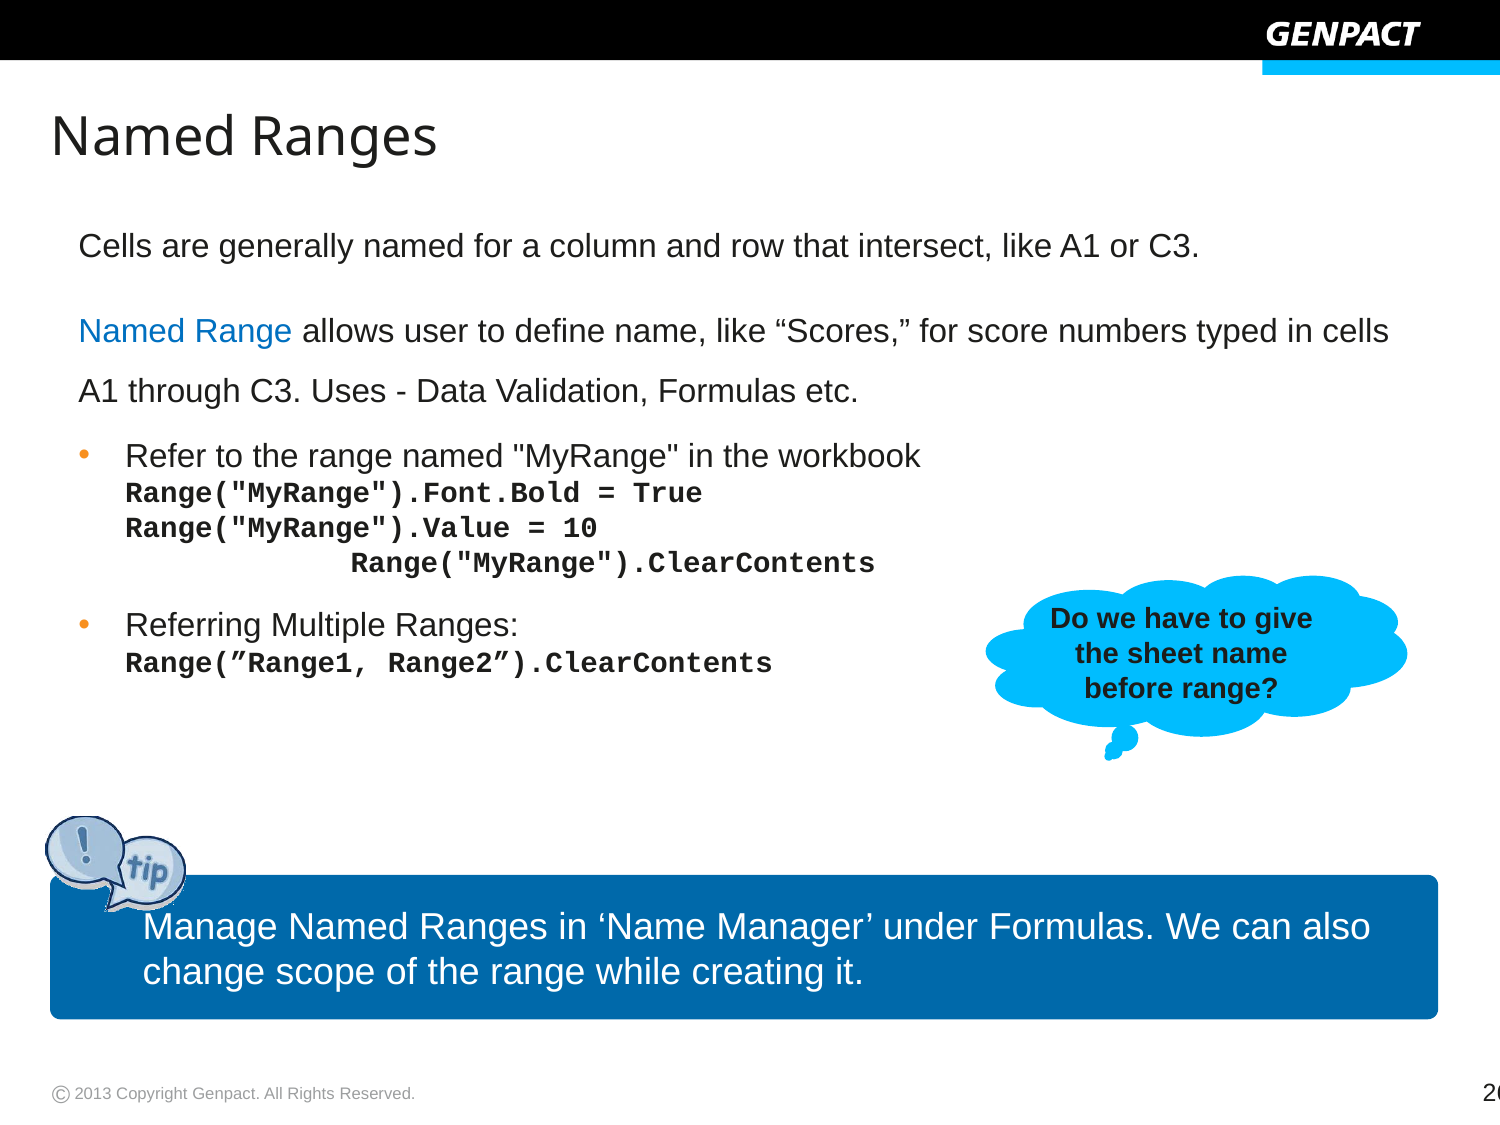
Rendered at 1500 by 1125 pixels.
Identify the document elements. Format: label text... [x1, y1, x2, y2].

picture [1262, 15, 1425, 50]
picture [45, 816, 186, 912]
text_box Cells are generally named for a column and row that intersect, like A1 or C3. Named Range allows user to define name, like “Scores,” for score numbers typed in cells A1 through C3. Uses - Data Validation, Formulas etc. Refer to the range named "MyRange" in the workbook Range("MyRange").Font.Bold = True Range("MyRange").Value = 10 Range("MyRange").ClearContents Referring Multiple Ranges: Range(”Range1, Range2”).ClearContents [63, 216, 1437, 772]
title Named Ranges [50, 100, 1450, 168]
text_box Manage Named Ranges in ‘Name Manager’ under Formulas. We can also change scope of the range while creating it. [50, 874, 1439, 1020]
text_box Do we have to give the sheet name before range? [985, 575, 1408, 761]
